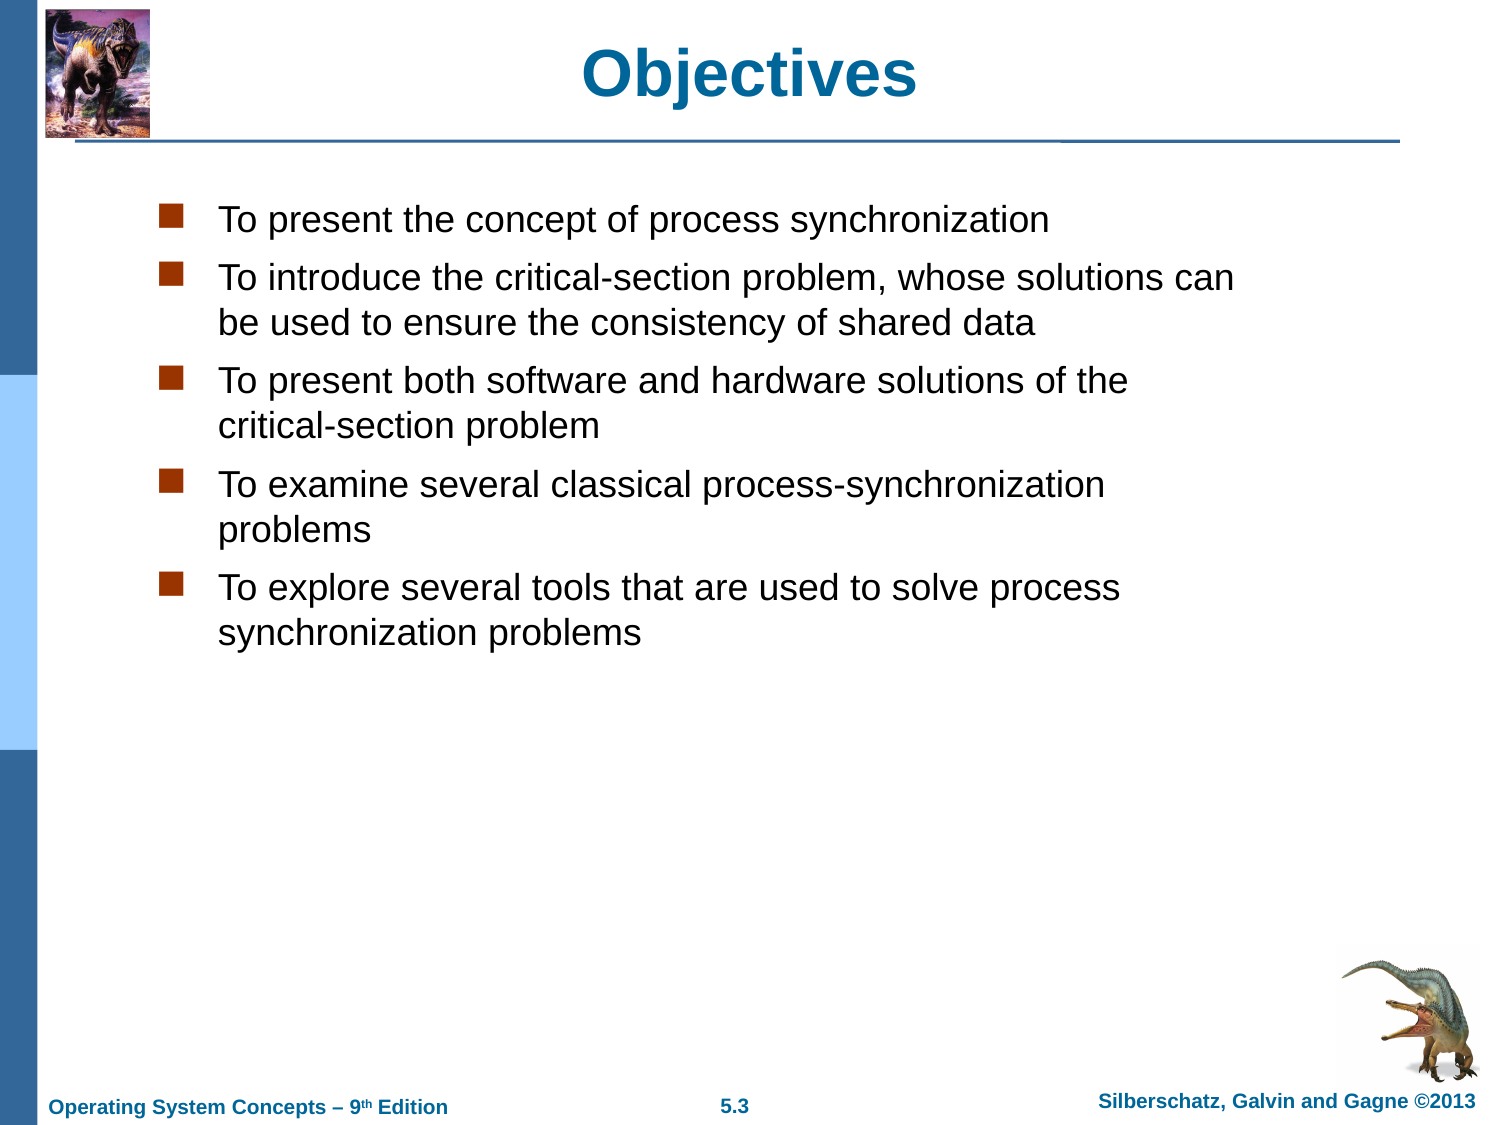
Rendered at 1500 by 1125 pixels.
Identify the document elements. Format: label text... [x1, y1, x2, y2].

picture [45, 9, 150, 138]
picture [1336, 945, 1480, 1091]
title Objectives [74, 22, 1426, 118]
list To present the concept of process synchronization To introduce the critical-section problem, whose solutions can be used to ensure the consistency of shared data To present both software and hardware solutions of the critical-section problem To examine several classical process-synchronization problems To explore several tools that are used to solve process synchronization problems [146, 187, 1253, 932]
